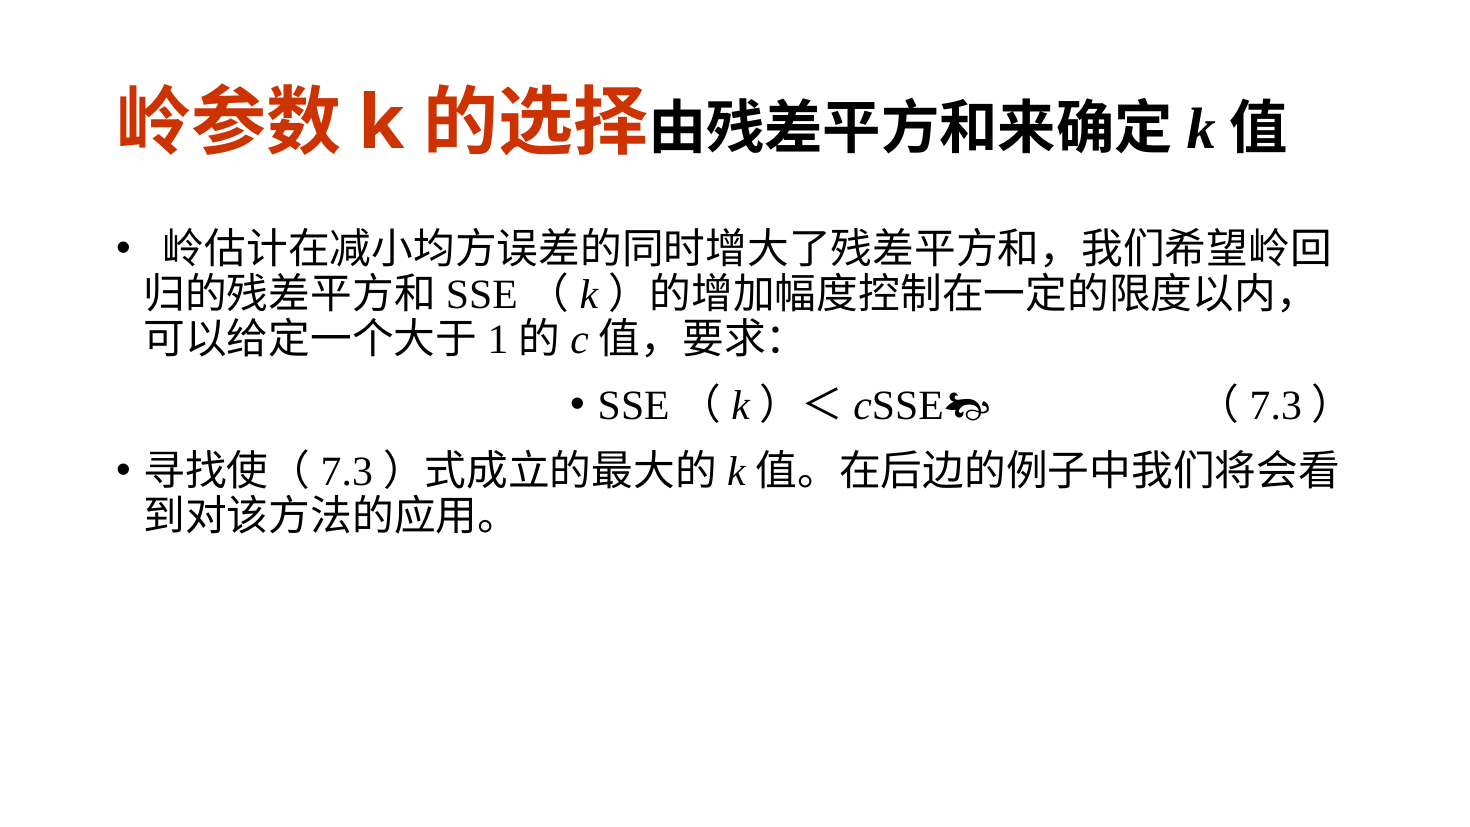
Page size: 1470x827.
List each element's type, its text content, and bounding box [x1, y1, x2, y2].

title 岭参数k的选择由残差平方和来确定k值 [101, 43, 1369, 204]
list 岭估计在减小均方误差的同时增大了残差平方和，我们希望岭回归的残差平方和SSE（k）的增加幅度控制在一定的限度以内，可以给定一个大于1的c值，要求： SSE（k）＜cSSE （7.3） 寻找使（7.3）式成立的最大的k值。在后边的例子中我们将会看到对该方法的应用。 [101, 220, 1369, 745]
